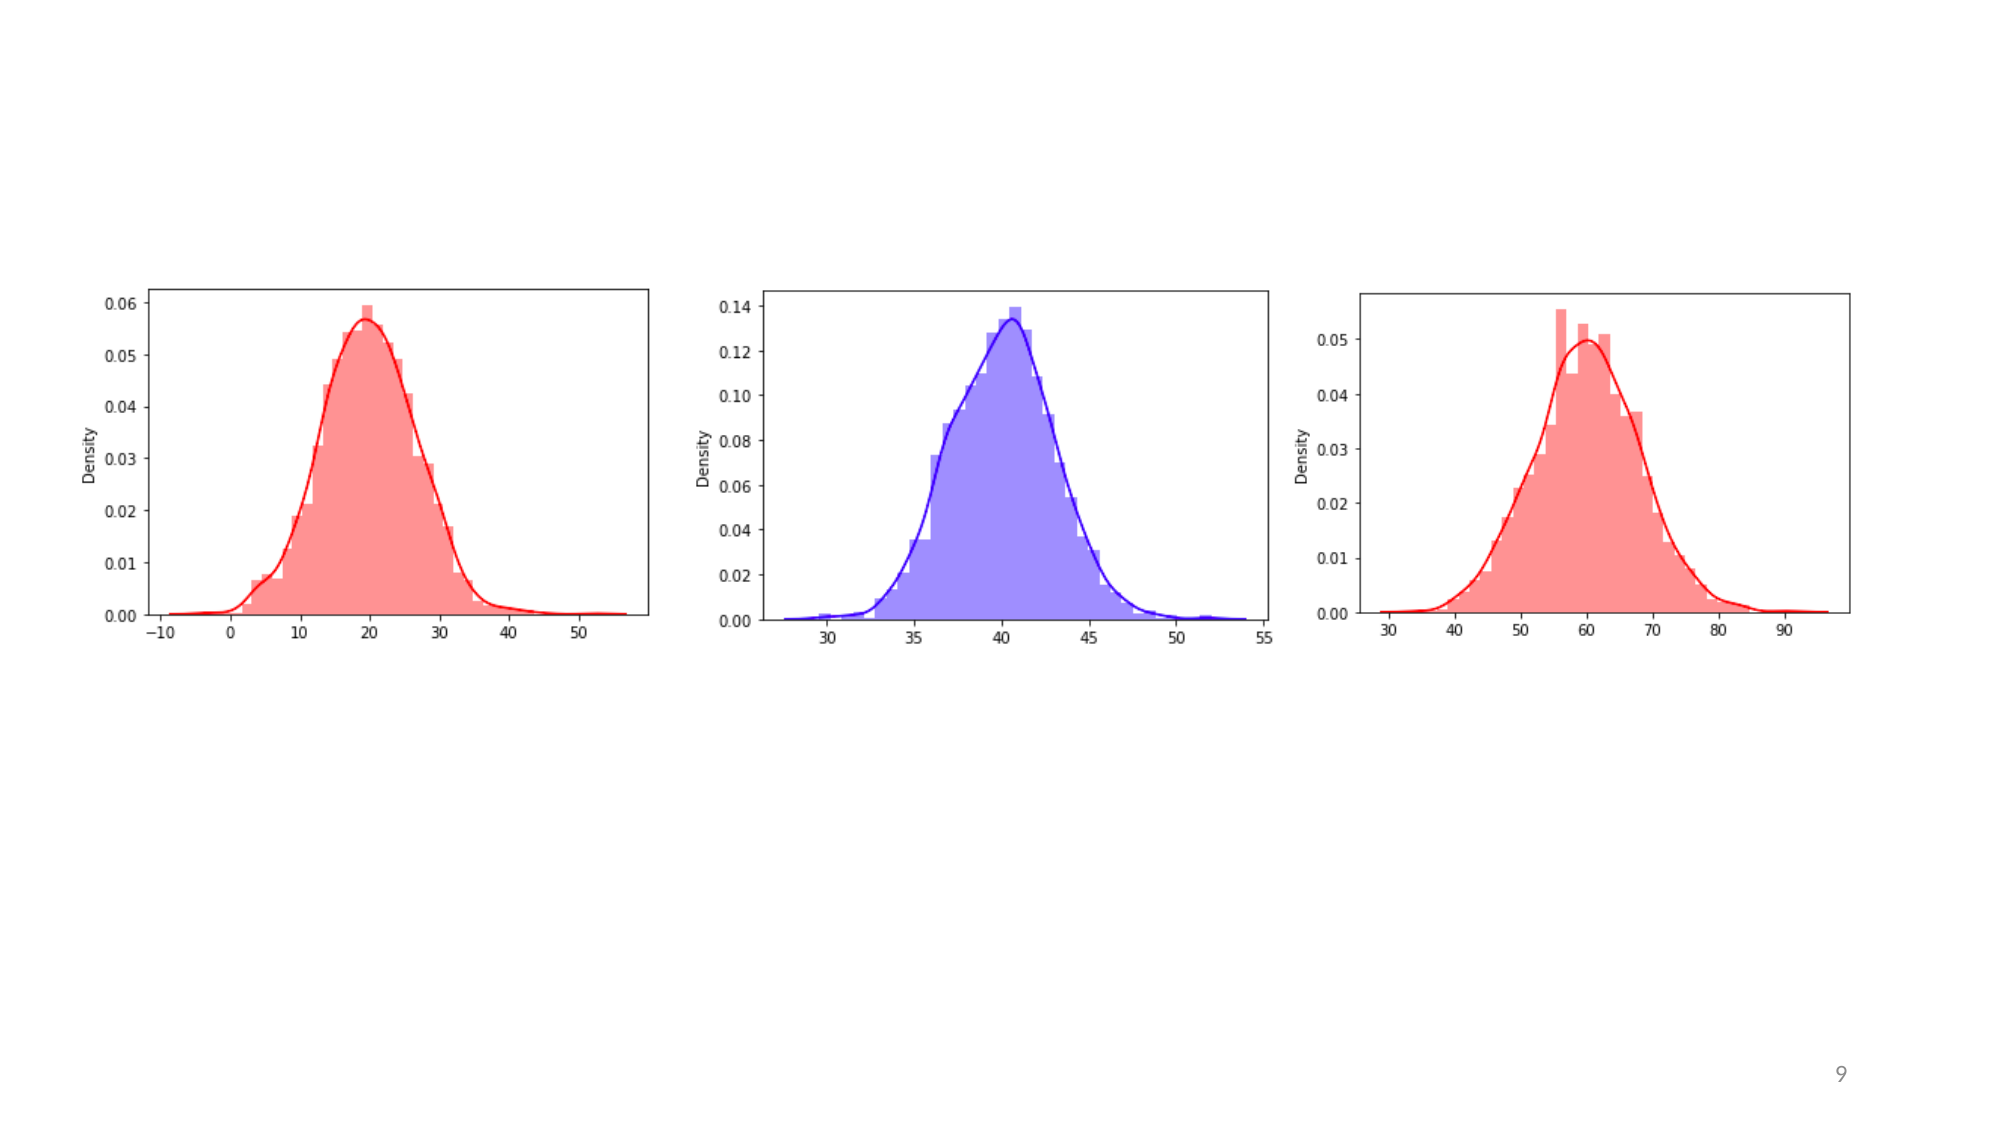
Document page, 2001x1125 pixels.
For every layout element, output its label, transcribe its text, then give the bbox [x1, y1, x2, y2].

slide_number 9 [1412, 1042, 1863, 1103]
picture [686, 283, 1867, 662]
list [75, 277, 663, 656]
